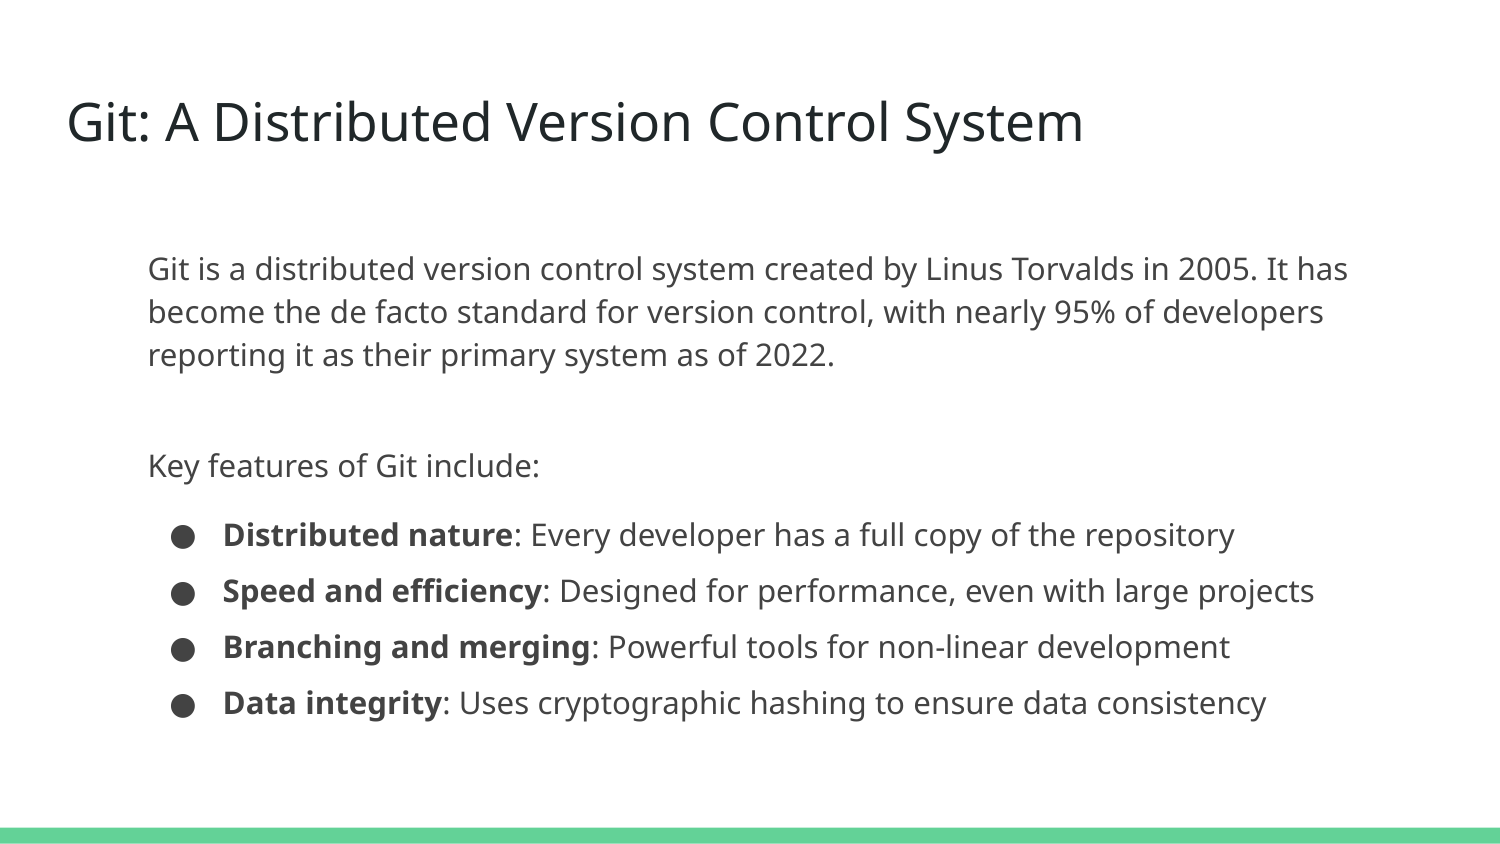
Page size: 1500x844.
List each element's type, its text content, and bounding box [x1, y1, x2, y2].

title Git: A Distributed Version Control System [51, 72, 1449, 167]
list Git is a distributed version control system created by Linus Torvalds in 2005. It has become the de facto standard for version control, with nearly 95% of developers reporting it as their primary system as of 2022. Key features of Git include: Distributed nature: Every developer has a full copy of the repository Speed and efficiency: Designed for performance, even with large projects Branching and merging: Powerful tools for non-linear development Data integrity: Uses cryptographic hashing to ensure data consistency [132, 228, 1449, 750]
